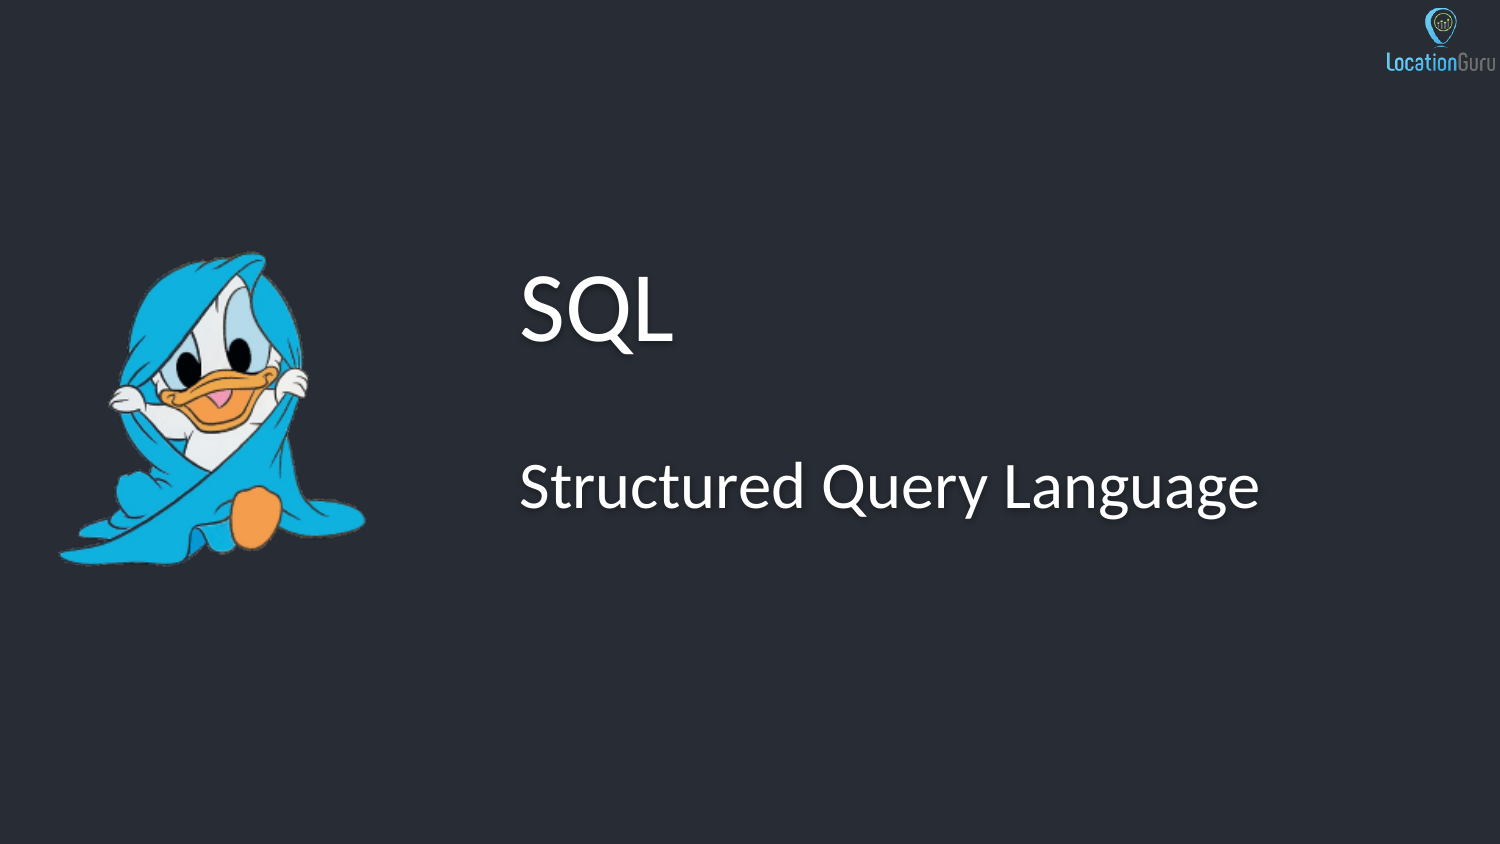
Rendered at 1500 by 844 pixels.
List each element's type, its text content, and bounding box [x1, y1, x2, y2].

text_box SQL Structured Query Language [504, 0, 1500, 844]
picture [55, 249, 369, 569]
